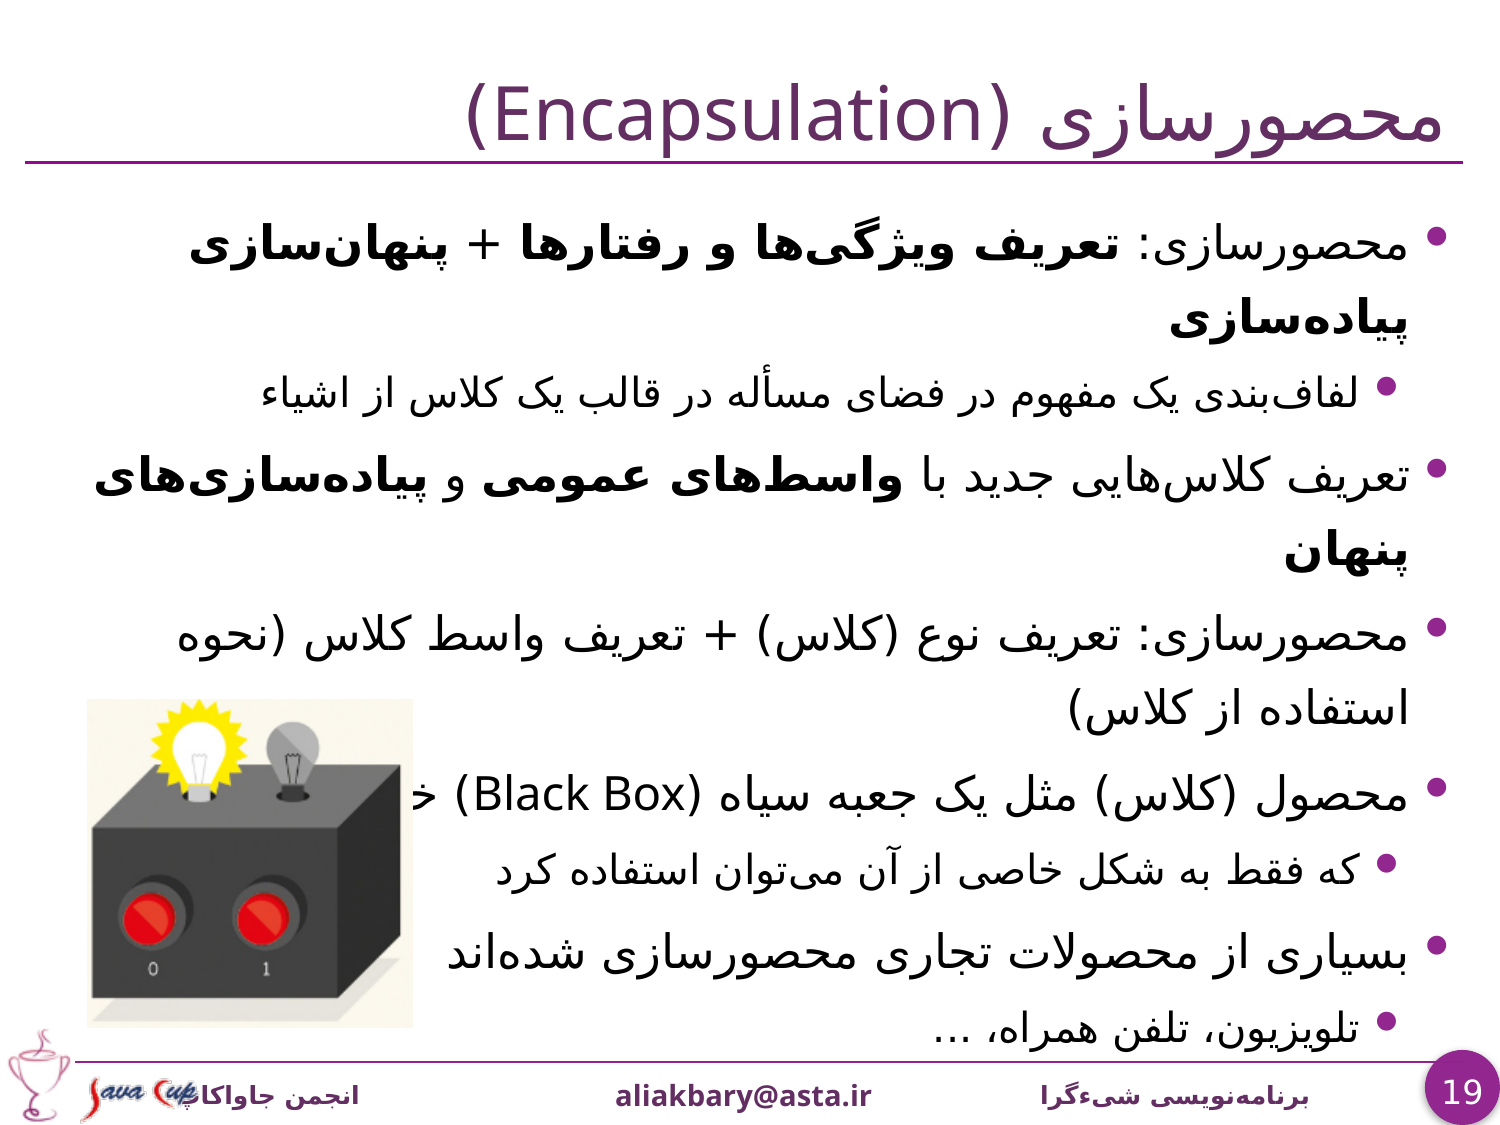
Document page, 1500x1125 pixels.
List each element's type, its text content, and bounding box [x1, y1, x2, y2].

picture [86, 699, 413, 1029]
list محصورسازی: تعریف ویژگی‌ها و رفتارها + پنهان‌سازی پیاده‌سازی لفاف‌بندی یک مفهوم در فضای مسأله در قالب یک کلاس از اشیاء تعريف کلاس‌هایی جدید با واسط‌های عمومی و پیاده‌سازی‌های پنهان محصورسازی: تعريف نوع (کلاس) + تعریف واسط کلاس (نحوه استفاده از کلاس) محصول (کلاس) مثل یک جعبه سیاه (Black Box) خواهد بود که فقط به شکل خاصی از آن می‌توان استفاده کرد بسياری از محصولات تجاری محصورسازی شده‌اند تلویزیون، تلفن همراه، ... [24, 187, 1463, 1063]
picture [6, 1028, 75, 1125]
title محصورسازی (Encapsulation) [24, 37, 1463, 163]
picture [79, 1076, 200, 1125]
